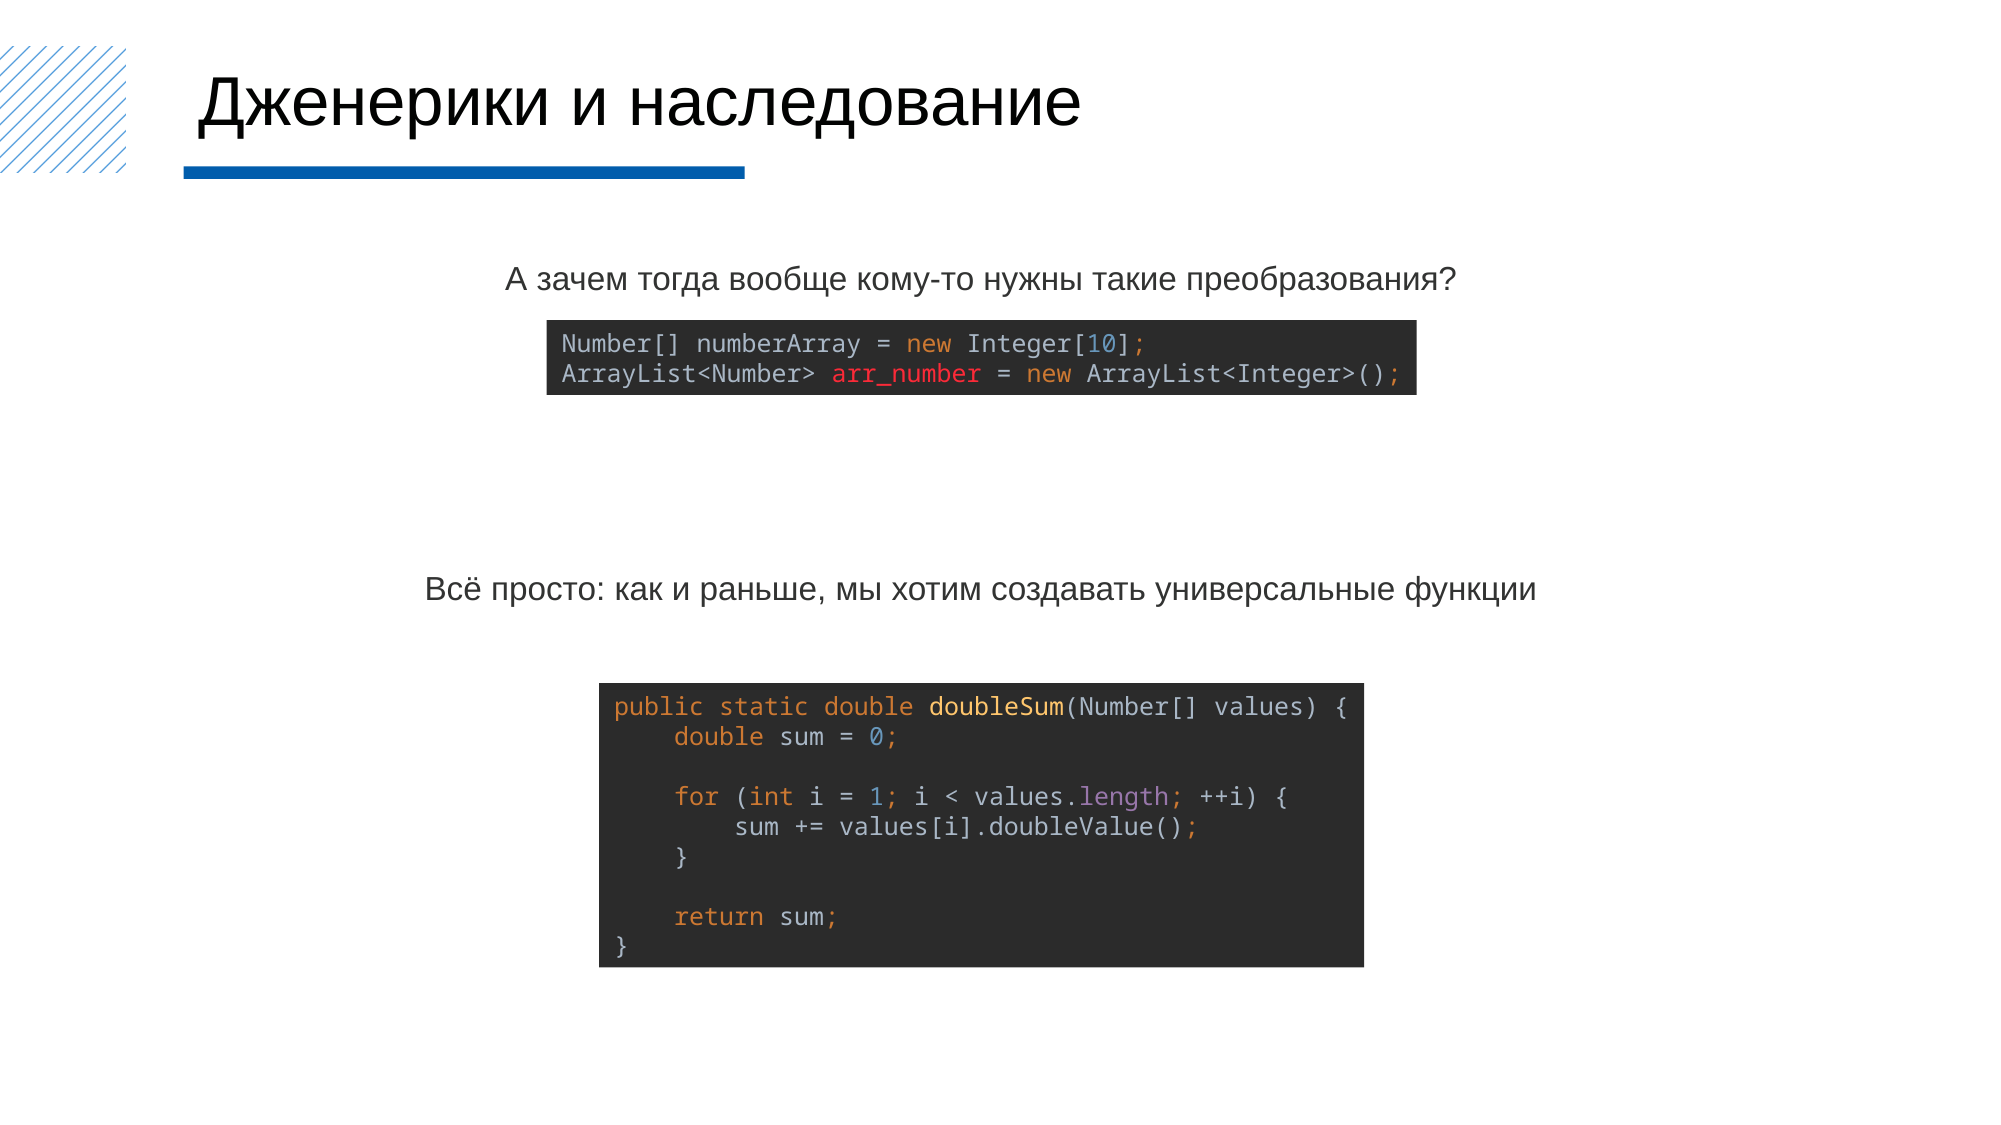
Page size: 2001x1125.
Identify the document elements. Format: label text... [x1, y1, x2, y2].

text_box А зачем тогда вообще кому-то нужны такие преобразования? [98, 250, 1865, 305]
text_box Number[] numberArray = new Integer[10]; ArrayList<Number> arr_number = new ArrayList<Integer>(); [546, 320, 1417, 395]
list Дженерики и наследование [183, 58, 1780, 149]
picture [0, 46, 126, 173]
text_box public static double doubleSum(Number[] values) { double sum = 0; for (int i = 1; i < values.length; ++i) { sum += values[i].doubleValue(); } return sum; } [599, 683, 1365, 968]
text_box Всё просто: как и раньше, мы хотим создавать универсальные функции [98, 559, 1865, 615]
